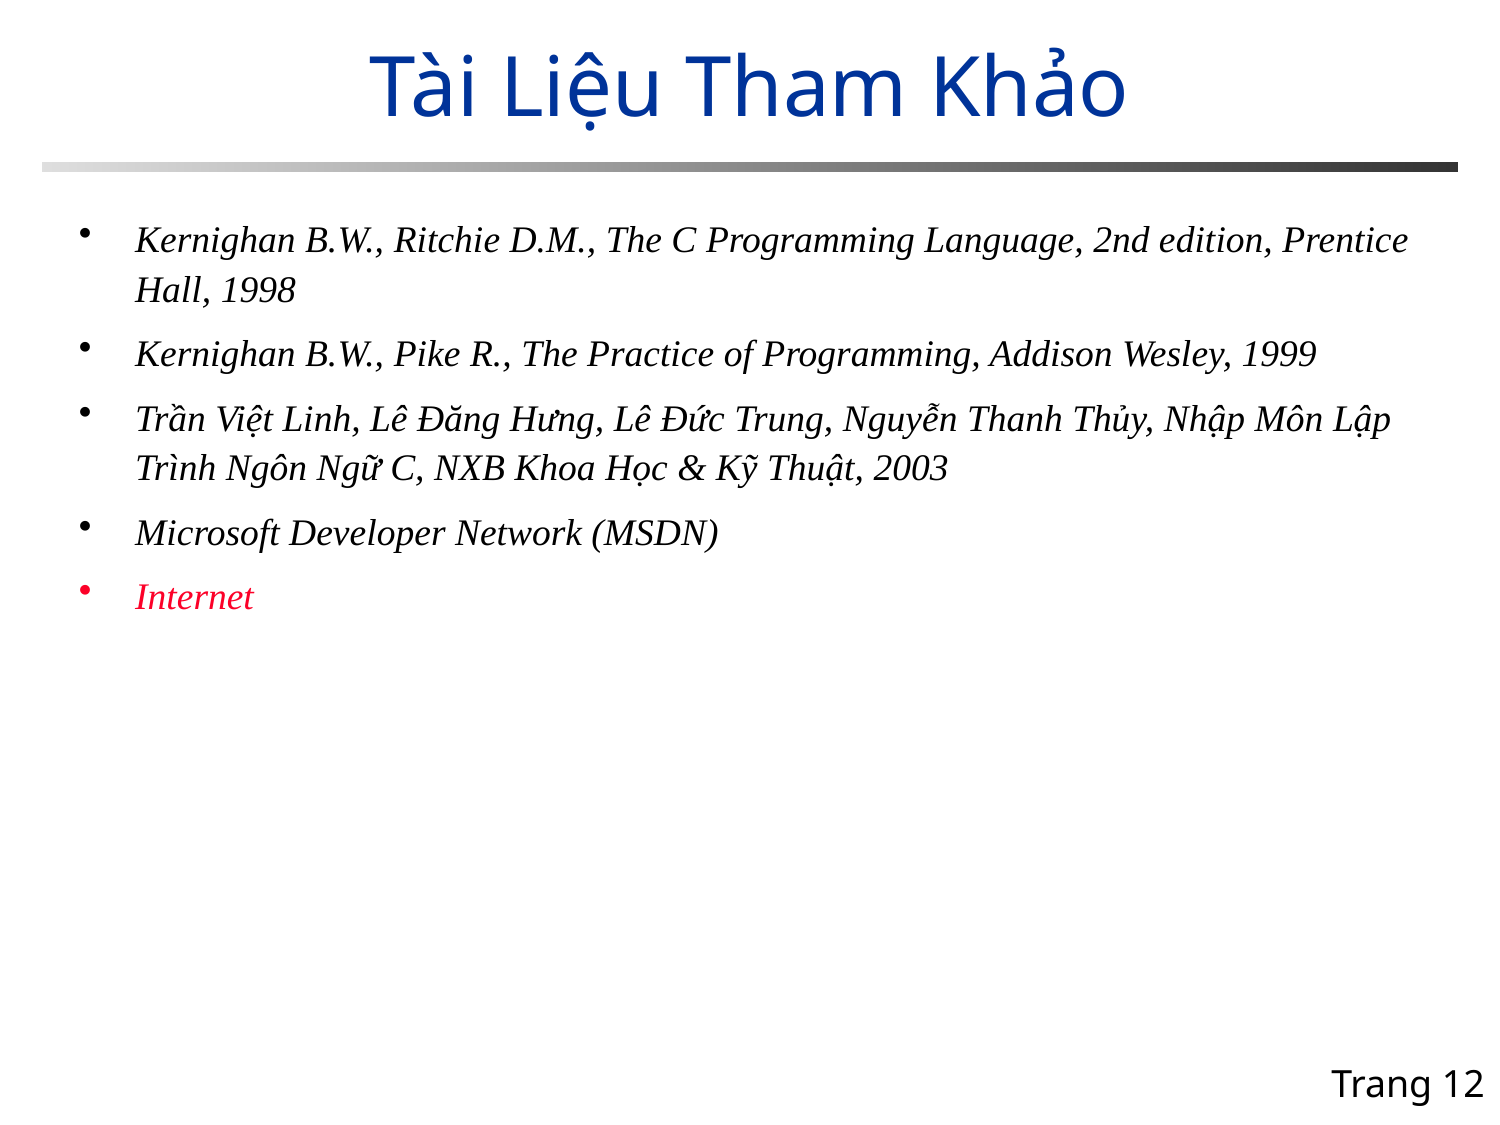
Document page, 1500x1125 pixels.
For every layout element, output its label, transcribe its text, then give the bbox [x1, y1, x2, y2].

title Tài Liệu Tham Khảo [0, 5, 1500, 162]
list Kernighan B.W., Ritchie D.M., The C Programming Language, 2nd edition, Prentice Hall, 1998 Kernighan B.W., Pike R., The Practice of Programming, Addison Wesley, 1999 Trần Việt Linh, Lê Đăng Hưng, Lê Đức Trung, Nguyễn Thanh Thủy, Nhập Môn Lập Trình Ngôn Ngữ C, NXB Khoa Học & Kỹ Thuật, 2003 Microsoft Developer Network (MSDN) Internet [63, 203, 1437, 1052]
slide_number Trang 12 [1199, 1046, 1500, 1125]
